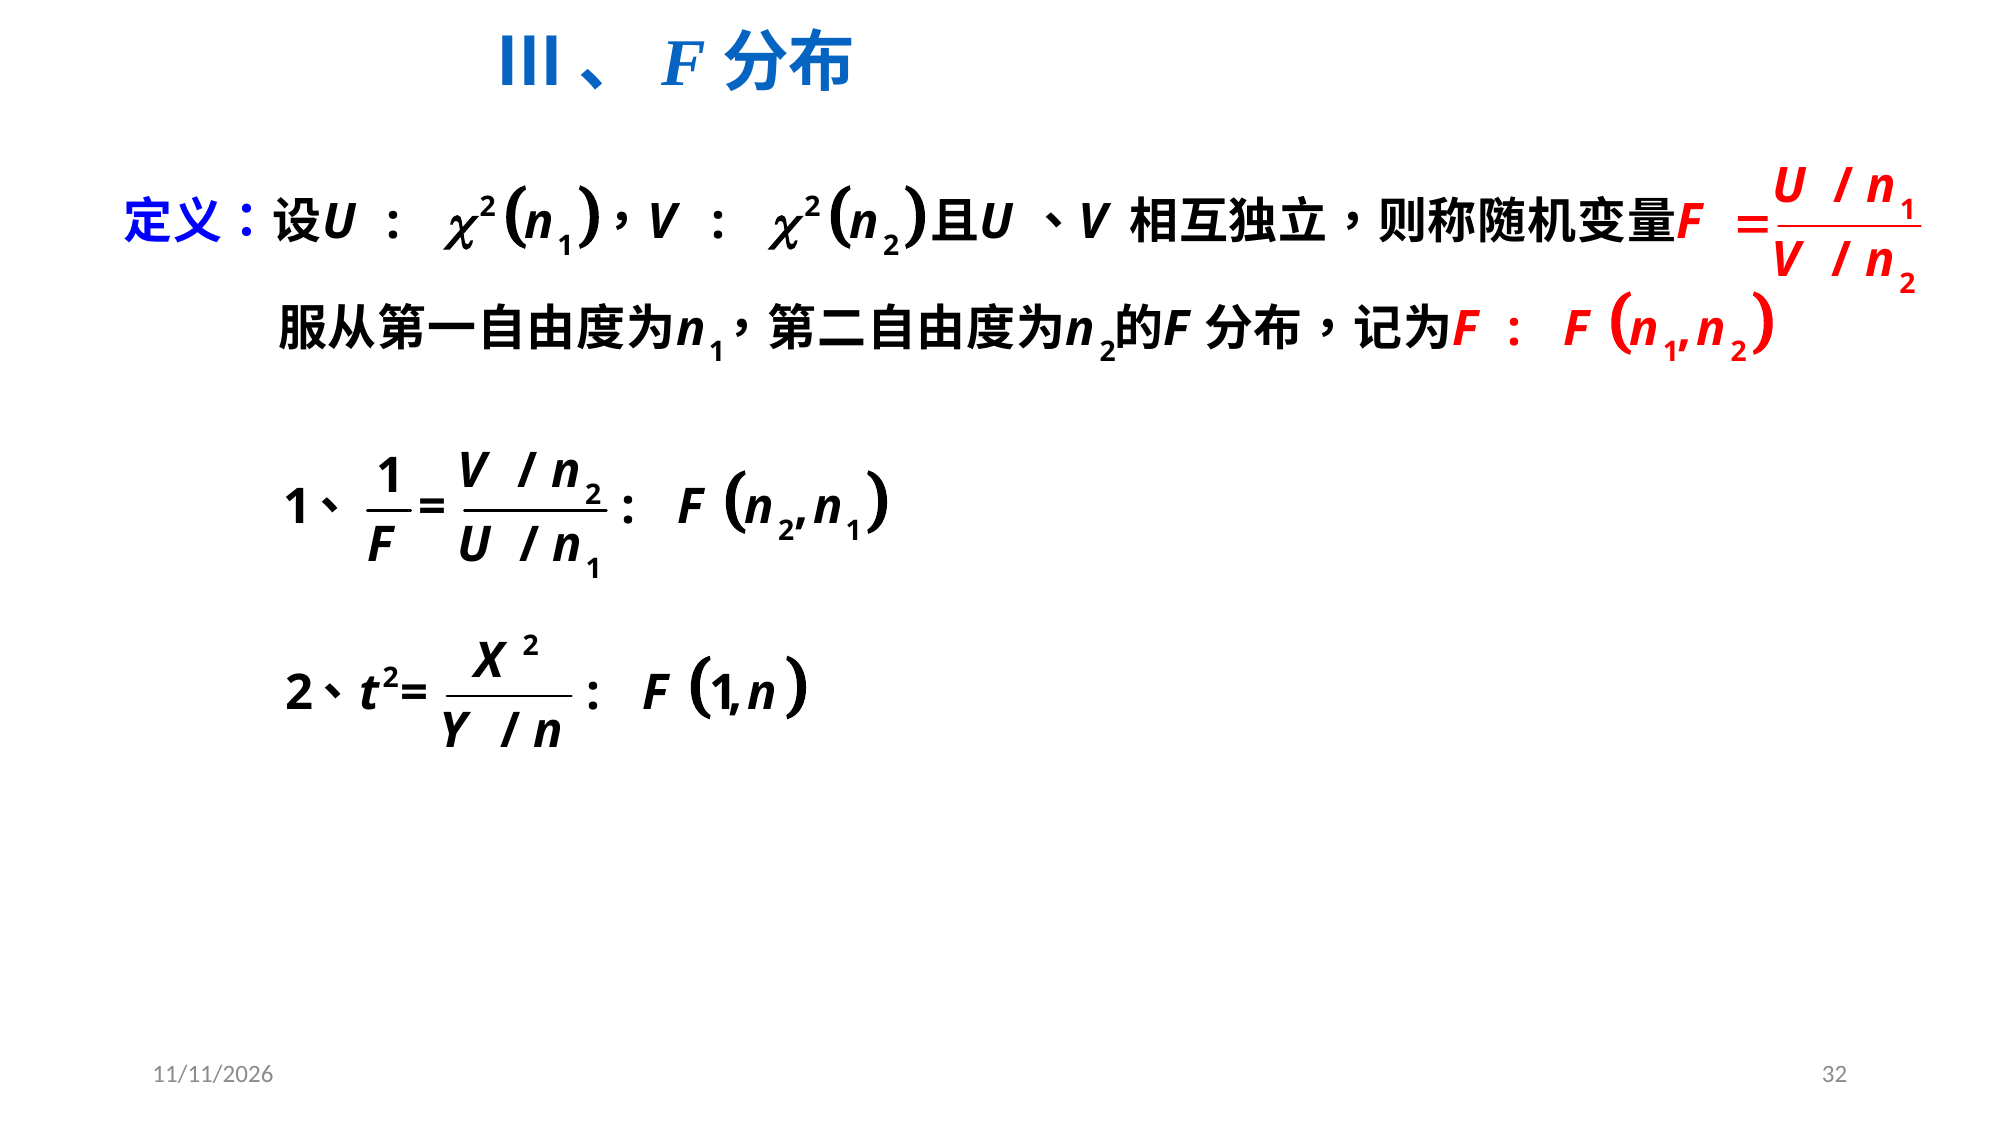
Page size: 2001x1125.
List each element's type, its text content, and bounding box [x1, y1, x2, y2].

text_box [279, 619, 815, 771]
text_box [279, 433, 896, 590]
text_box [116, 149, 1929, 379]
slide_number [137, 1042, 588, 1103]
text_box Ⅲ、F分布 [481, 11, 976, 106]
slide_number 32 [1412, 1042, 1863, 1103]
